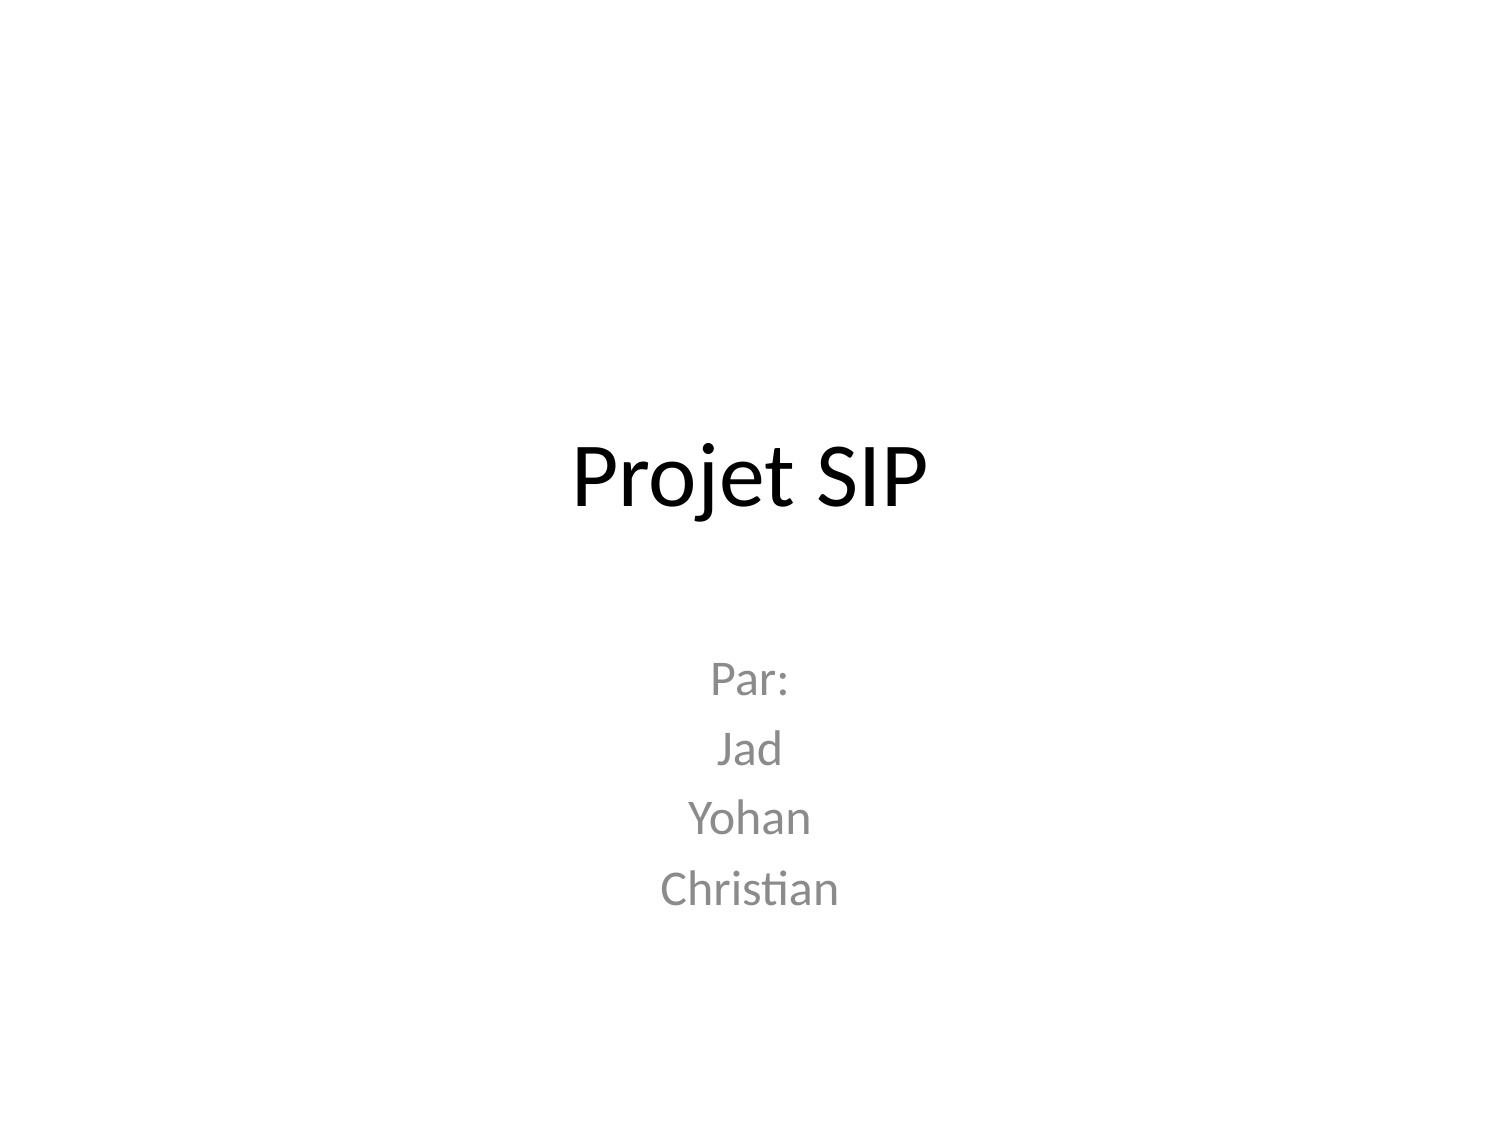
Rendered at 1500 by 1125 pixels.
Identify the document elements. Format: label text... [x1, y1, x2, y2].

subtitle Par: Jad Yohan Christian [225, 637, 1275, 925]
title Projet SIP [112, 349, 1388, 591]
